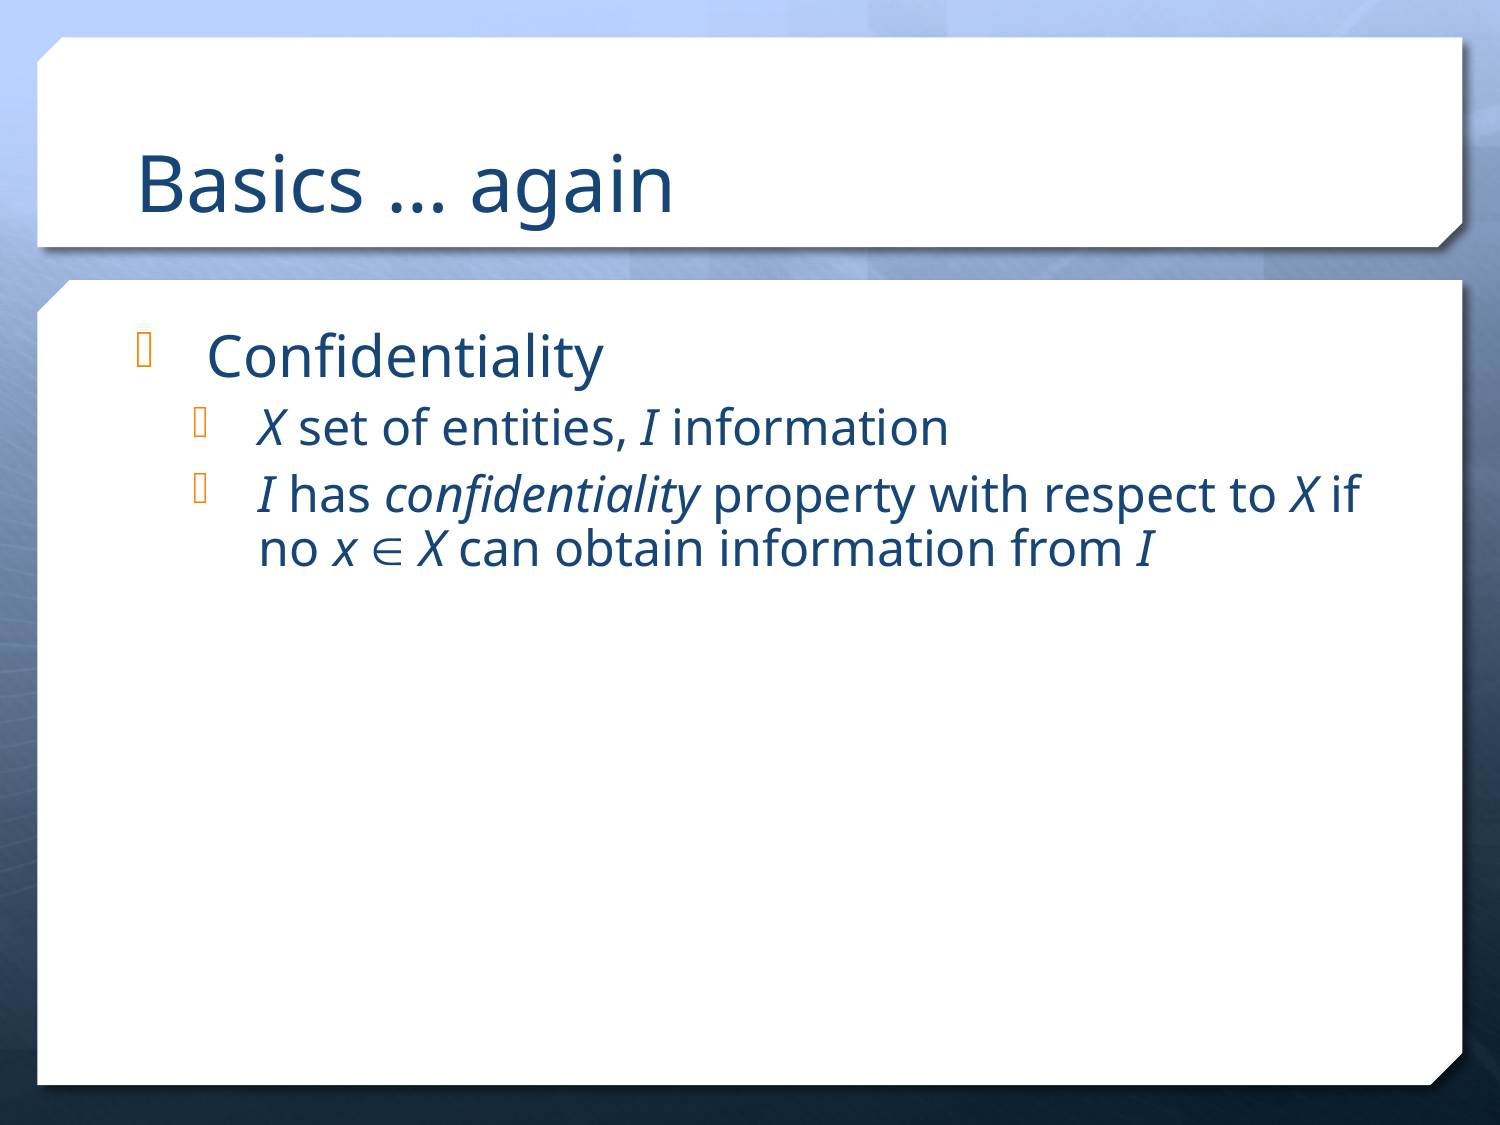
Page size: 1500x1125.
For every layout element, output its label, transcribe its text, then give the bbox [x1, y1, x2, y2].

list Confidentiality X set of entities, I information I has confidentiality property with respect to X if no x ∈ X can obtain information from I [127, 319, 1373, 978]
picture [0, 0, 1500, 1125]
title Basics … again [127, 48, 1373, 237]
